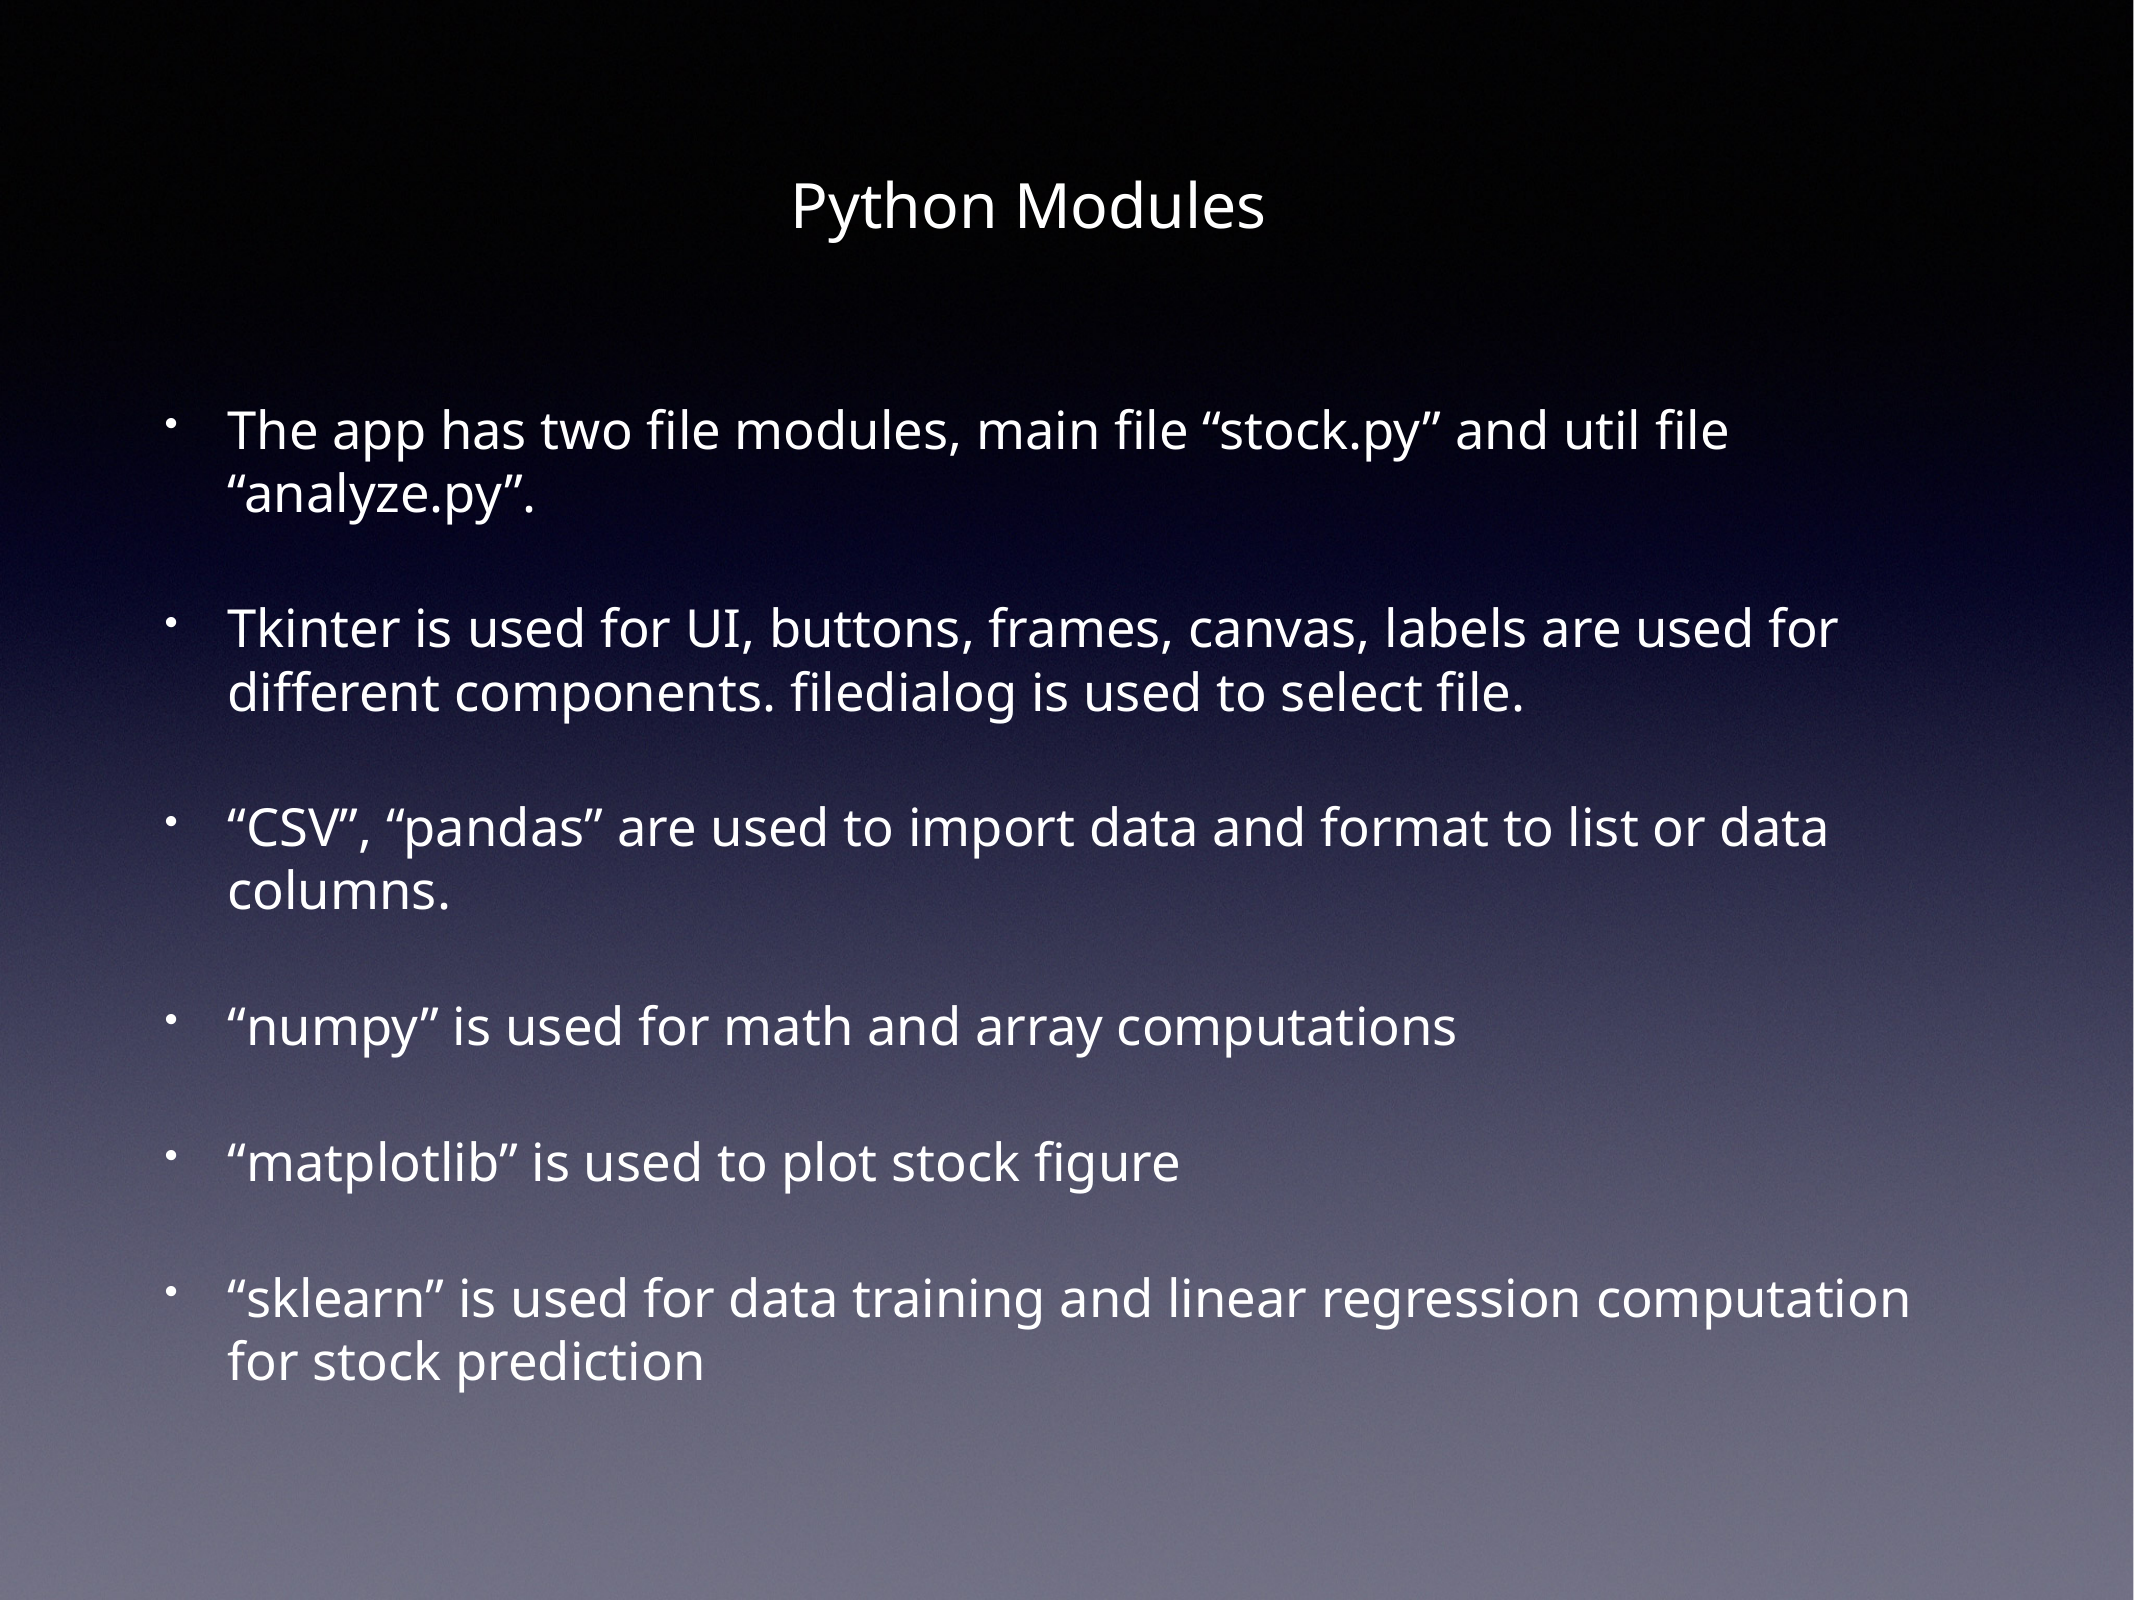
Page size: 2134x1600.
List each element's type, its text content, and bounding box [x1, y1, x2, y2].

picture [0, 0, 2134, 1600]
list The app has two file modules, main file “stock.py” and util file “analyze.py”. Tkinter is used for UI, buttons, frames, canvas, labels are used for different components. filedialog is used to select file. “CSV”, “pandas” are used to import data and format to list or data columns. “numpy” is used for math and array computations “matplotlib” is used to plot stock figure “sklearn” is used for data training and linear regression computation for stock prediction [155, 377, 1978, 1410]
title Python Modules [118, 22, 1941, 384]
